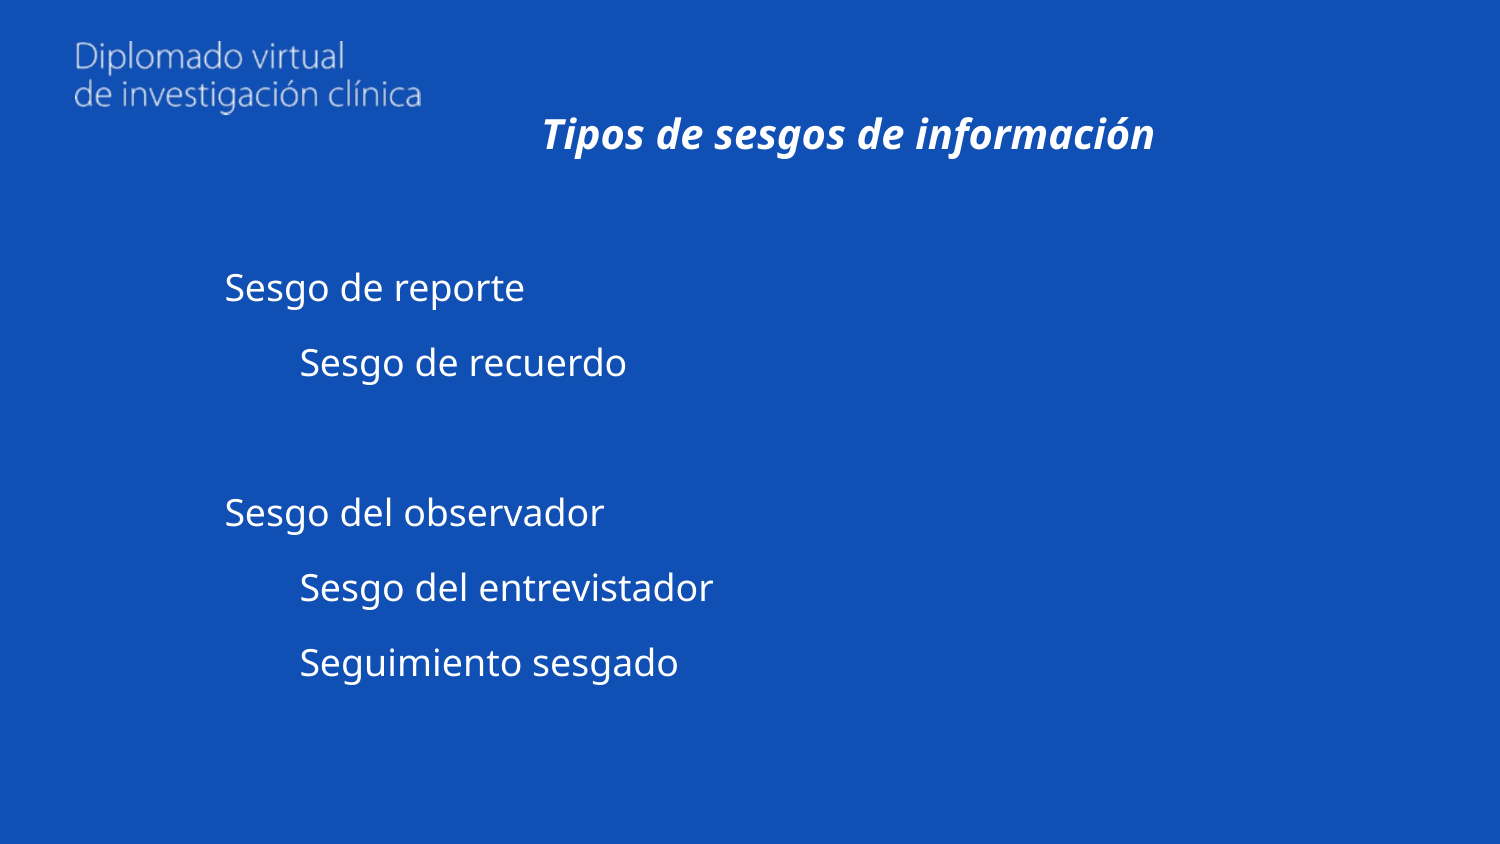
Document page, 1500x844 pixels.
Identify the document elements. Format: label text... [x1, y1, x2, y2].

picture [75, 41, 421, 115]
list Sesgo de reporte Sesgo de recuerdo Sesgo del observador Sesgo del entrevistador Seguimiento sesgado [209, 234, 1202, 741]
title Tipos de sesgos de información [328, 62, 1369, 204]
